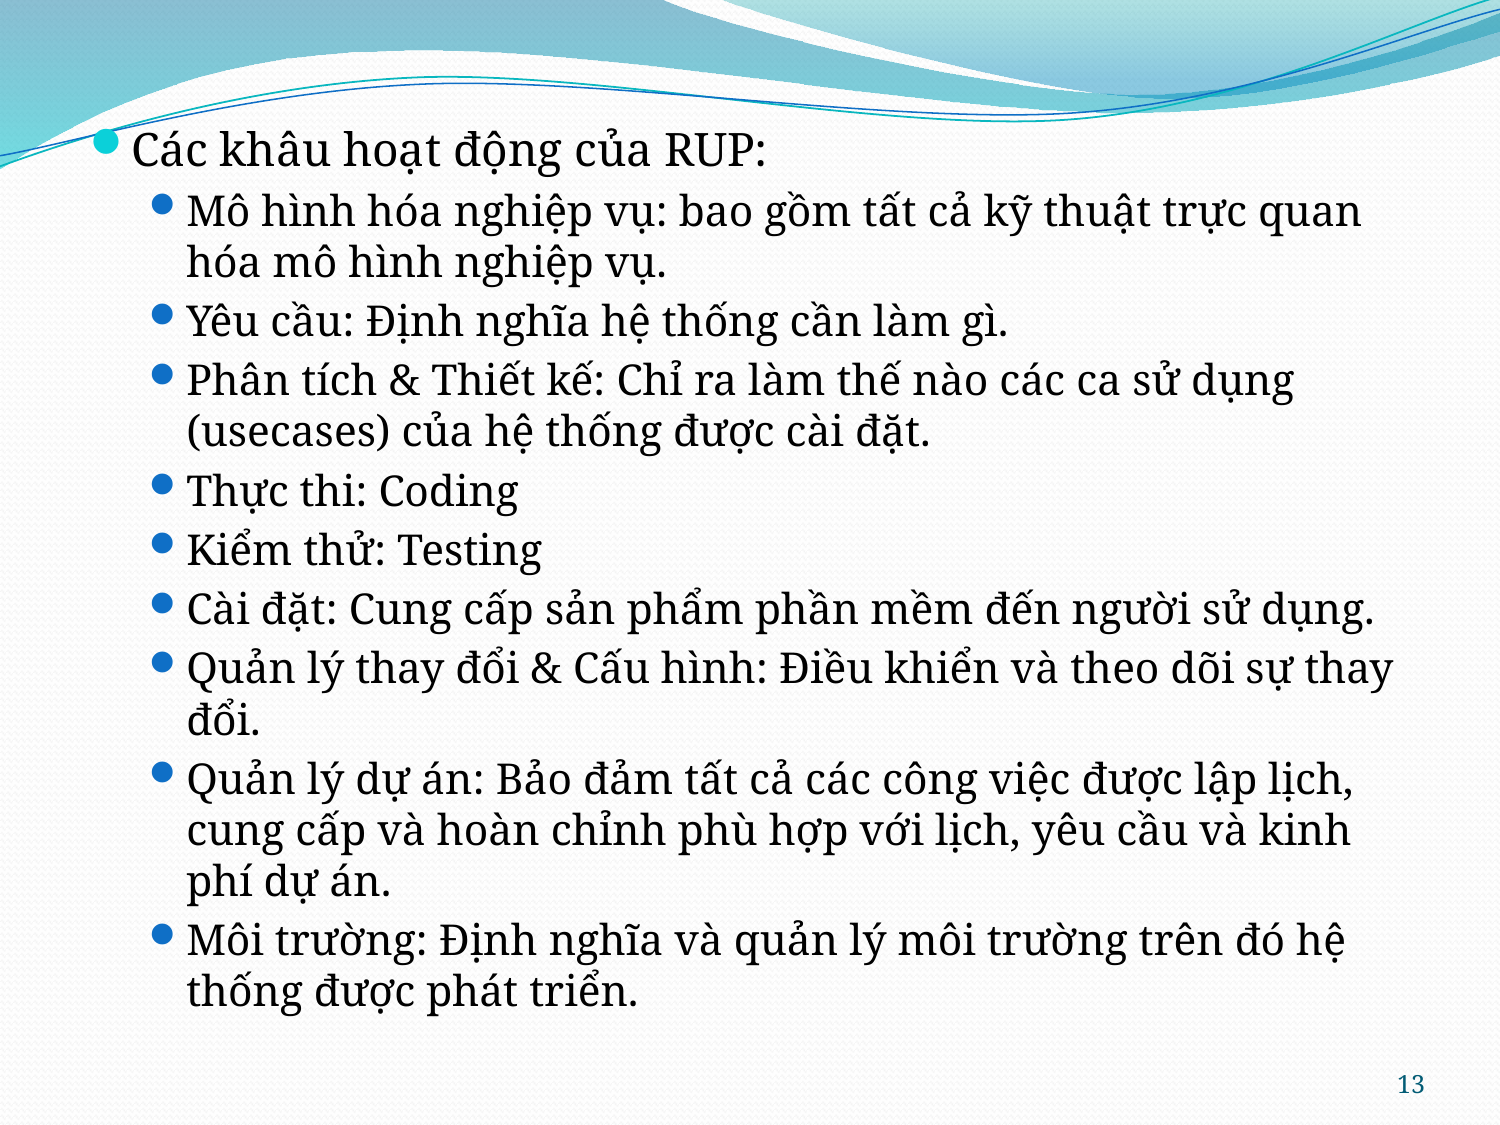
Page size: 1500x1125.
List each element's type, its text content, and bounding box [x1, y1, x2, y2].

slide_number 13 [1299, 1042, 1425, 1103]
list Các khâu hoạt động của RUP: Mô hình hóa nghiệp vụ: bao gồm tất cả kỹ thuật trực quan hóa mô hình nghiệp vụ. Yêu cầu: Định nghĩa hệ thống cần làm gì. Phân tích & Thiết kế: Chỉ ra làm thế nào các ca sử dụng (usecases) của hệ thống được cài đặt. Thực thi: Coding Kiểm thử: Testing Cài đặt: Cung cấp sản phẩm phần mềm đến người sử dụng. Quản lý thay đổi & Cấu hình: Điều khiển và theo dõi sự thay đổi. Quản lý dự án: Bảo đảm tất cả các công việc được lập lịch, cung cấp và hoàn chỉnh phù hợp với lịch, yêu cầu và kinh phí dự án. Môi trường: Định nghĩa và quản lý môi trường trên đó hệ thống được phát triển. [75, 112, 1425, 1038]
